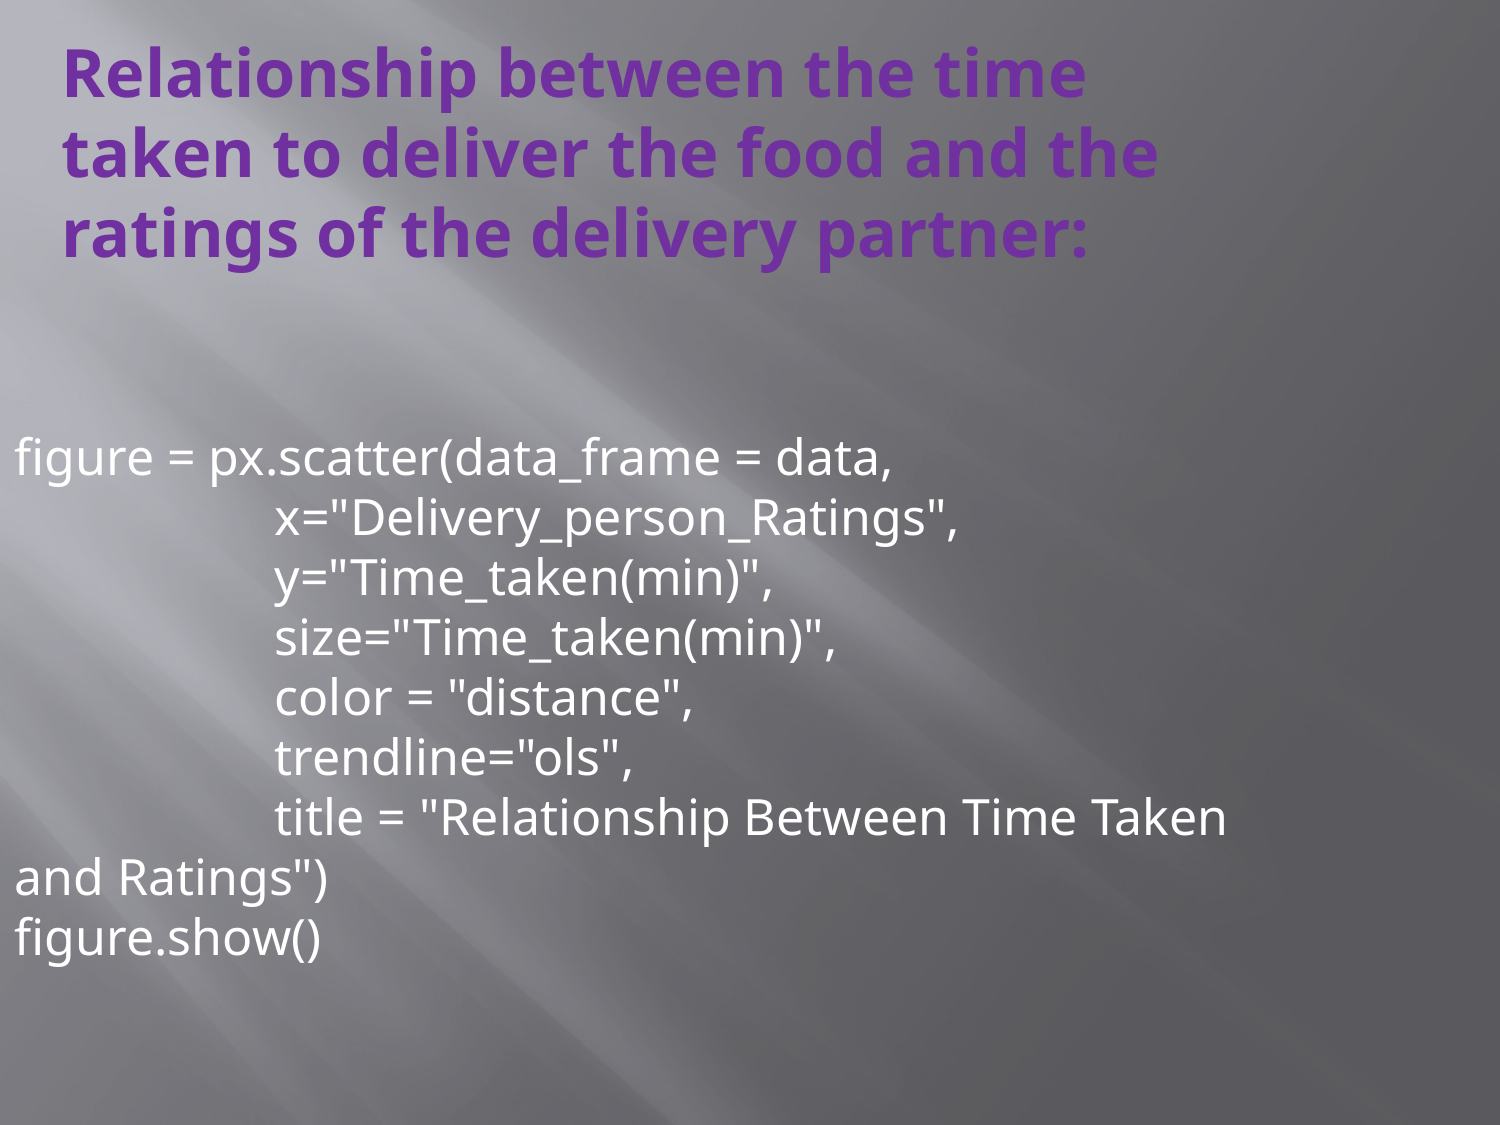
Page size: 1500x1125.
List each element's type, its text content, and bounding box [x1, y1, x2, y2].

text_box figure = px.scatter(data_frame = data, x="Delivery_person_Ratings", y="Time_taken(min)", size="Time_taken(min)", color = "distance", trendline="ols", title = "Relationship Between Time Taken and Ratings") figure.show() [0, 328, 1266, 973]
text_box Relationship between the time taken to deliver the food and the ratings of the delivery partner: [46, 23, 1219, 278]
